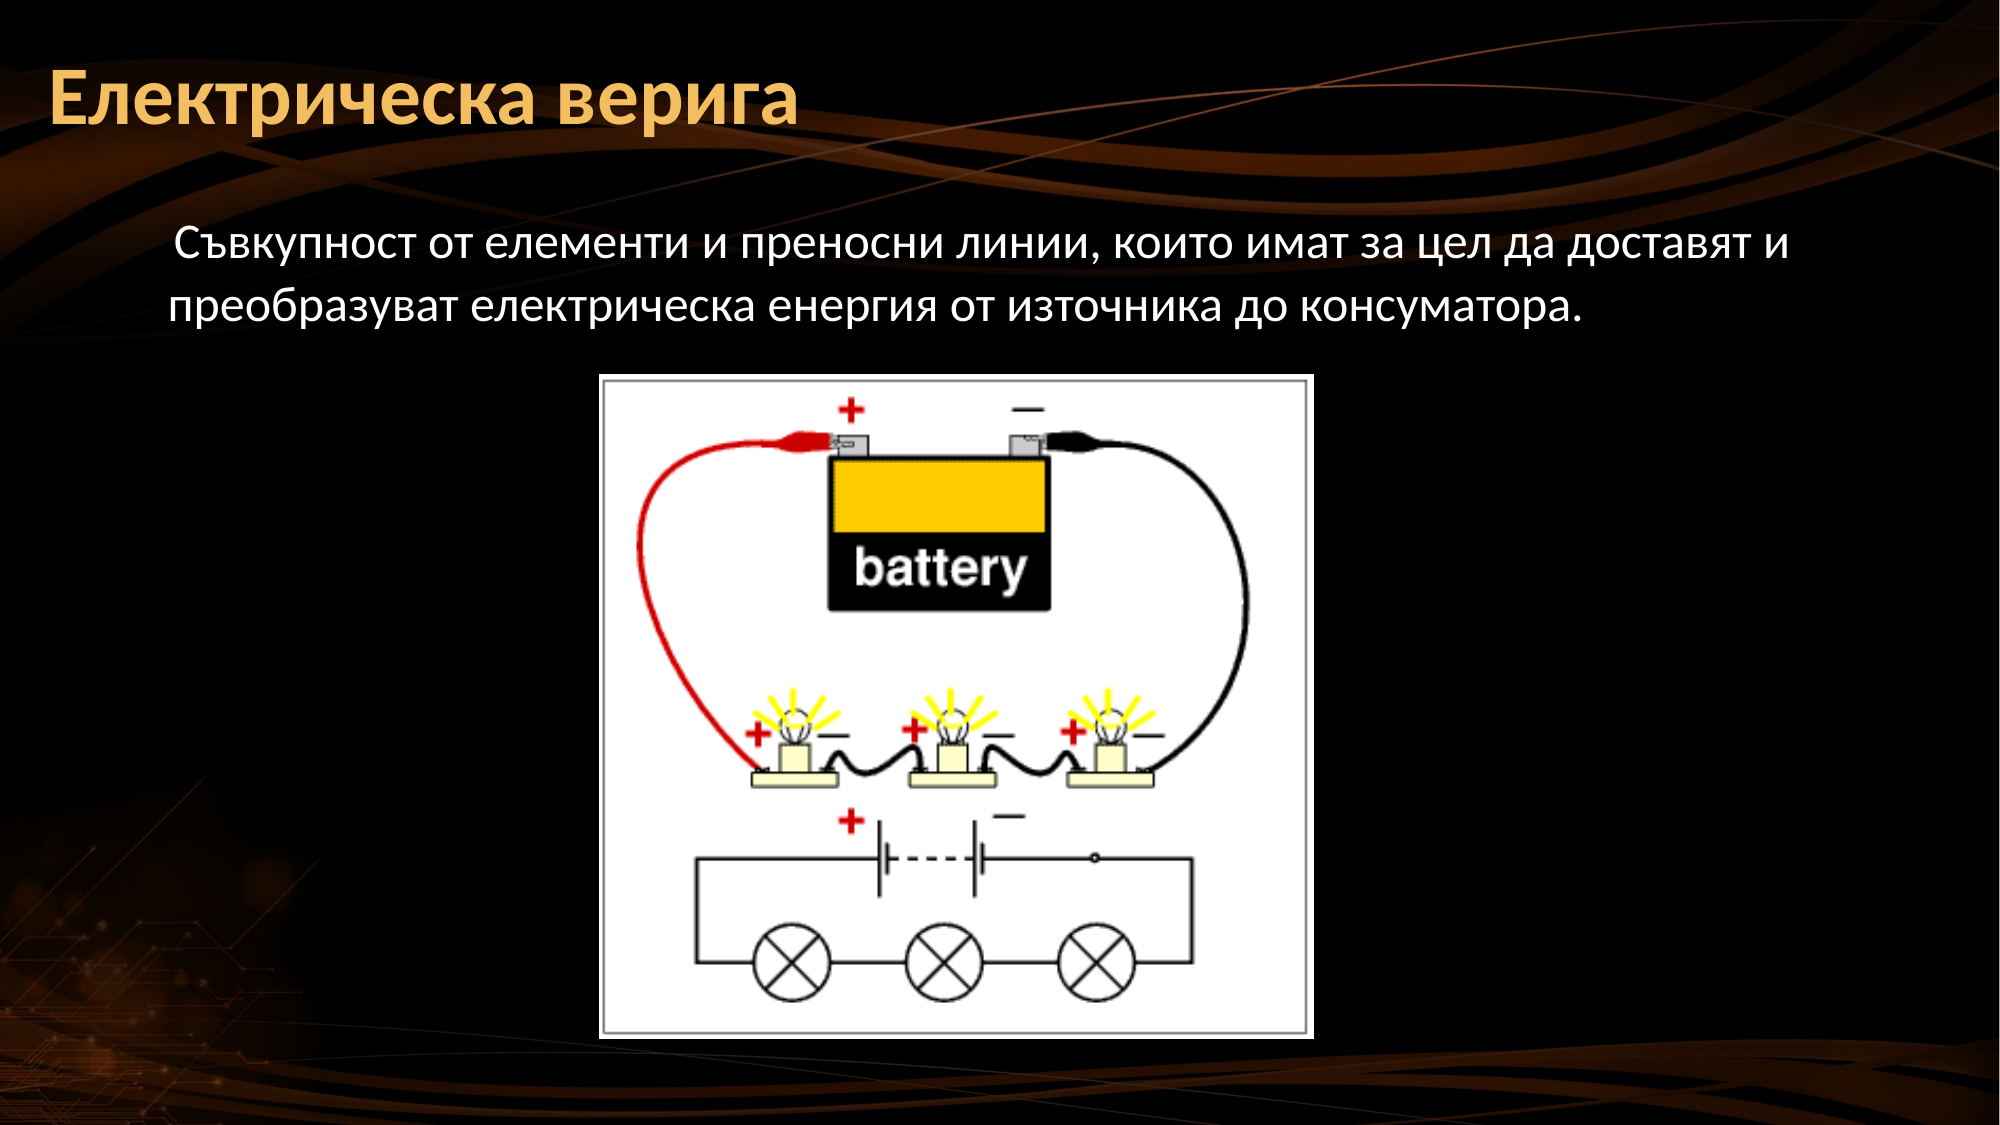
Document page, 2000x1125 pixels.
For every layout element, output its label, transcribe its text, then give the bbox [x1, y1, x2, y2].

list Съвкупност от елементи и преносни линии, които имат за цел да доставят и преобразуват електрическа енергия от източника до консуматора. [99, 200, 1900, 1061]
title Електрическа верига [30, 6, 1602, 189]
picture [0, 0, 2000, 1125]
